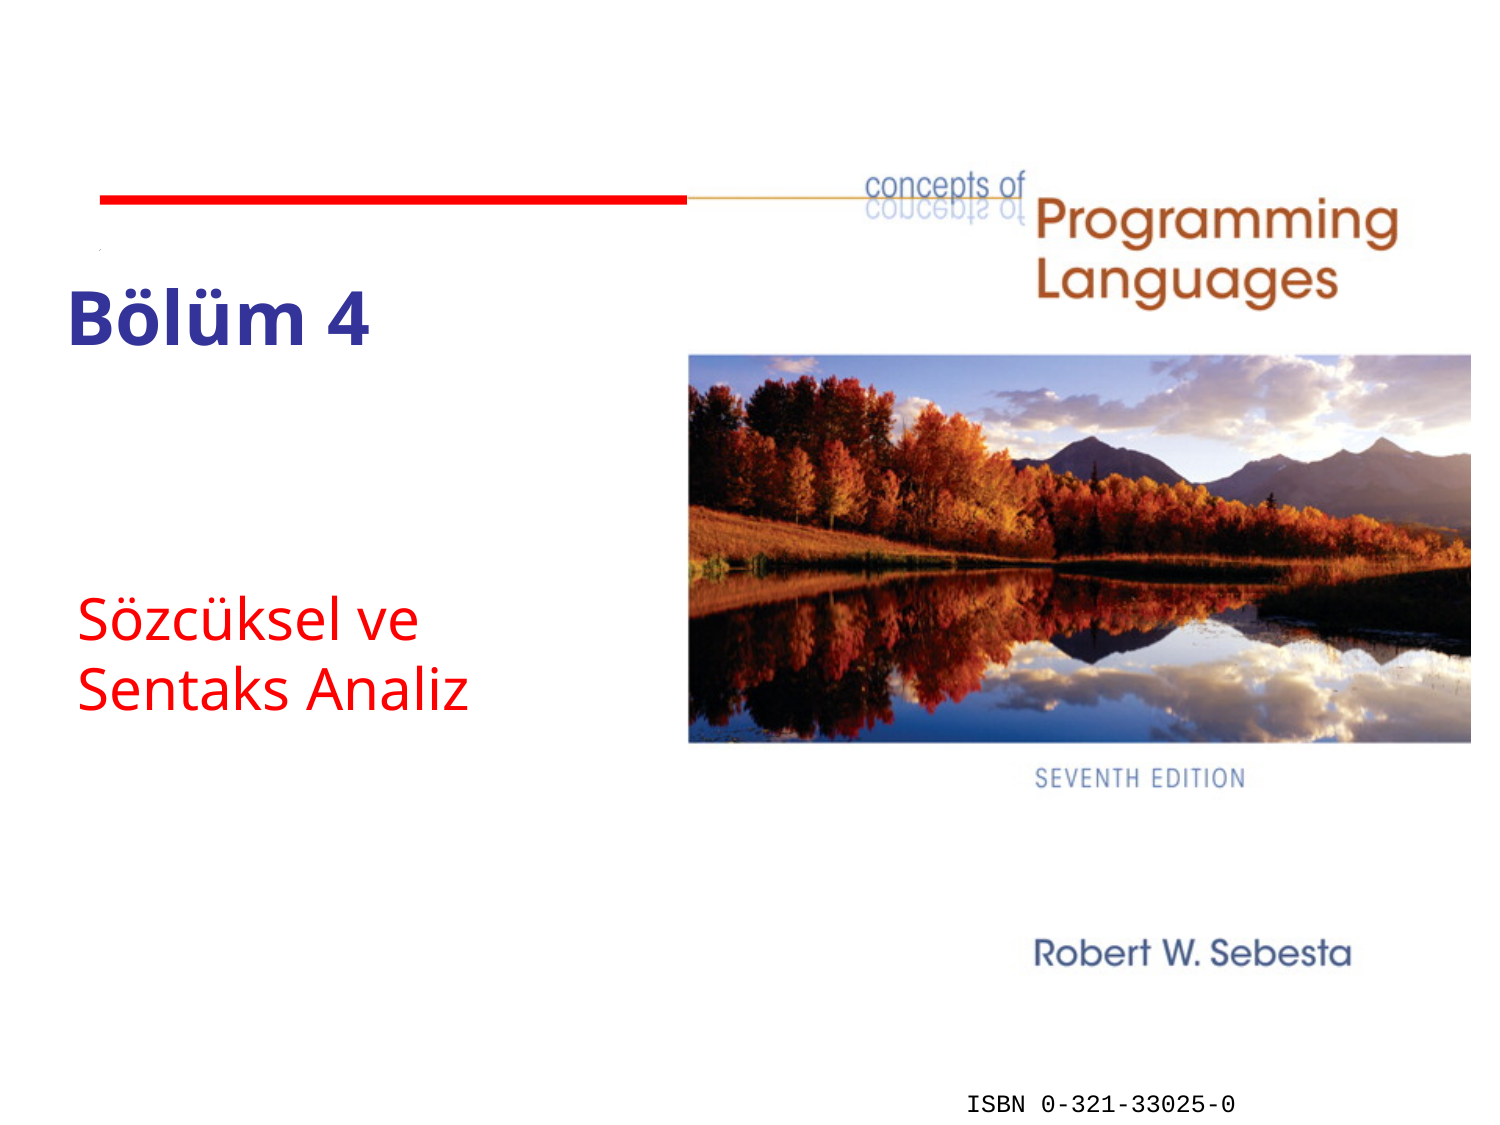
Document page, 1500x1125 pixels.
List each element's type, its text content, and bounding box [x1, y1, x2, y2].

title Bölüm 4 [50, 262, 650, 450]
subtitle Sözcüksel ve Sentaks Analiz [62, 575, 663, 863]
picture [687, 49, 1471, 1063]
